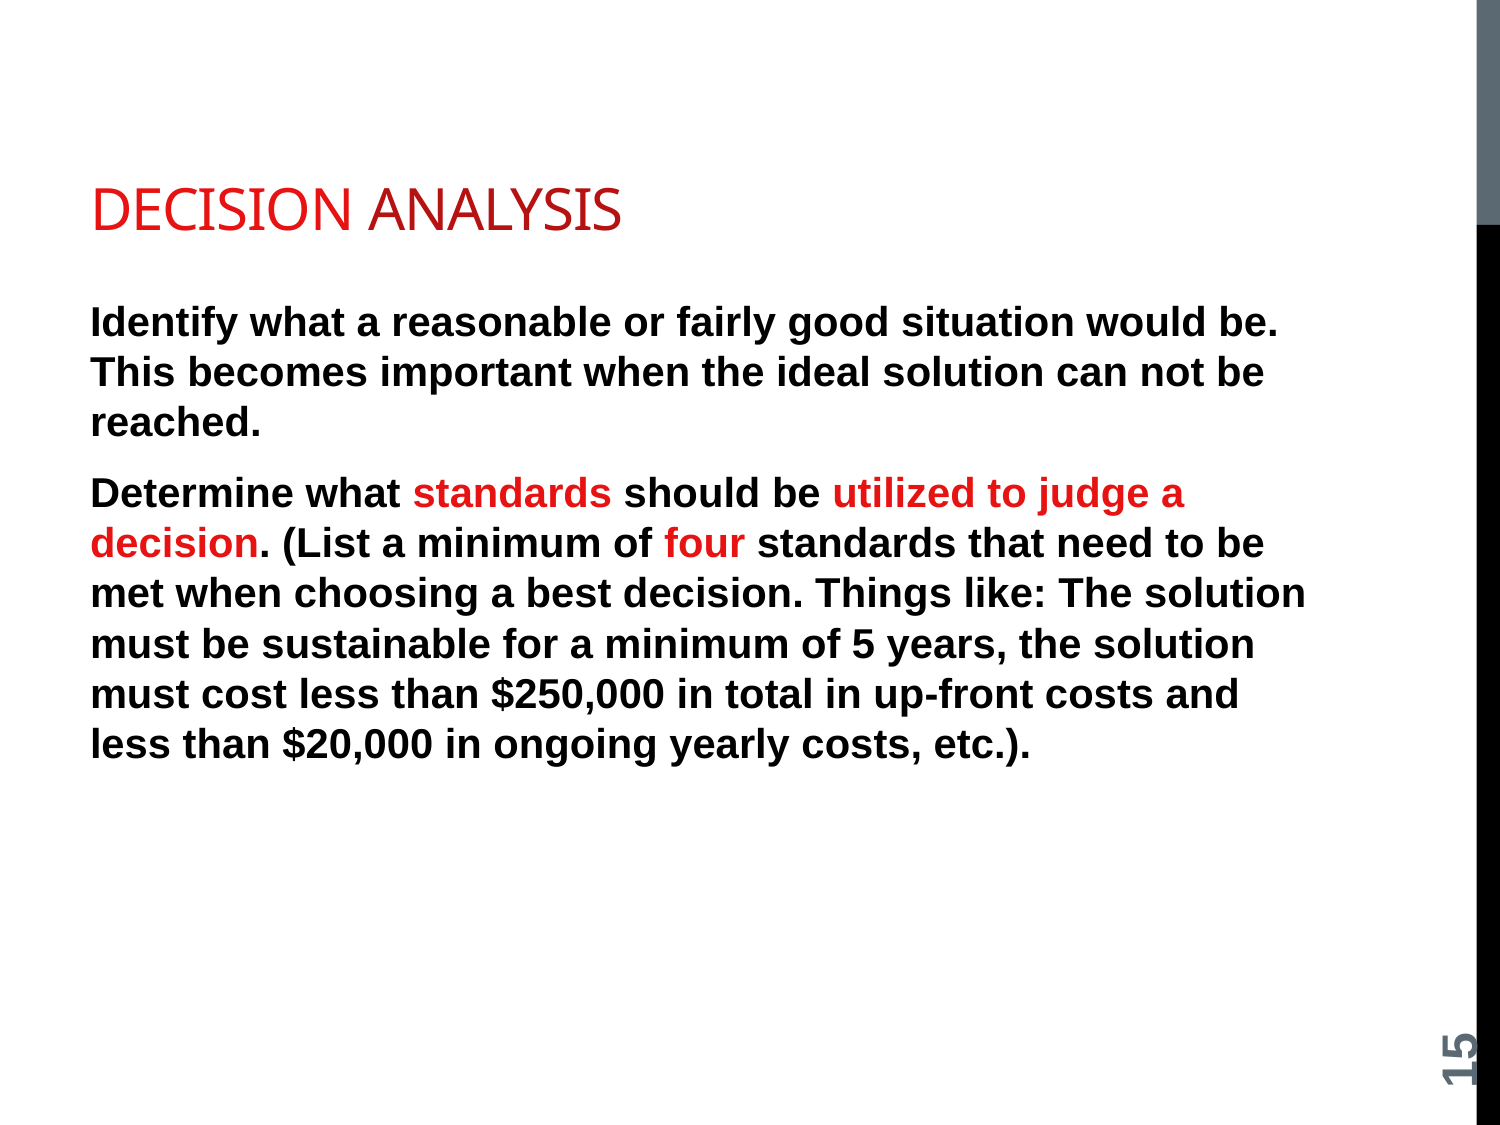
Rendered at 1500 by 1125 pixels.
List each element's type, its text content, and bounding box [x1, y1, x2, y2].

slide_number 15 [1427, 887, 1488, 1104]
list Identify what a reasonable or fairly good situation would be. This becomes important when the ideal solution can not be reached. Determine what standards should be utilized to judge a decision. (List a minimum of four standards that need to be met when choosing a best decision. Things like: The solution must be sustainable for a minimum of 5 years, the solution must cost less than $250,000 in total in up-front costs and less than $20,000 in ongoing yearly costs, etc.). [75, 287, 1325, 1005]
title Decision analysis [75, 25, 1375, 250]
